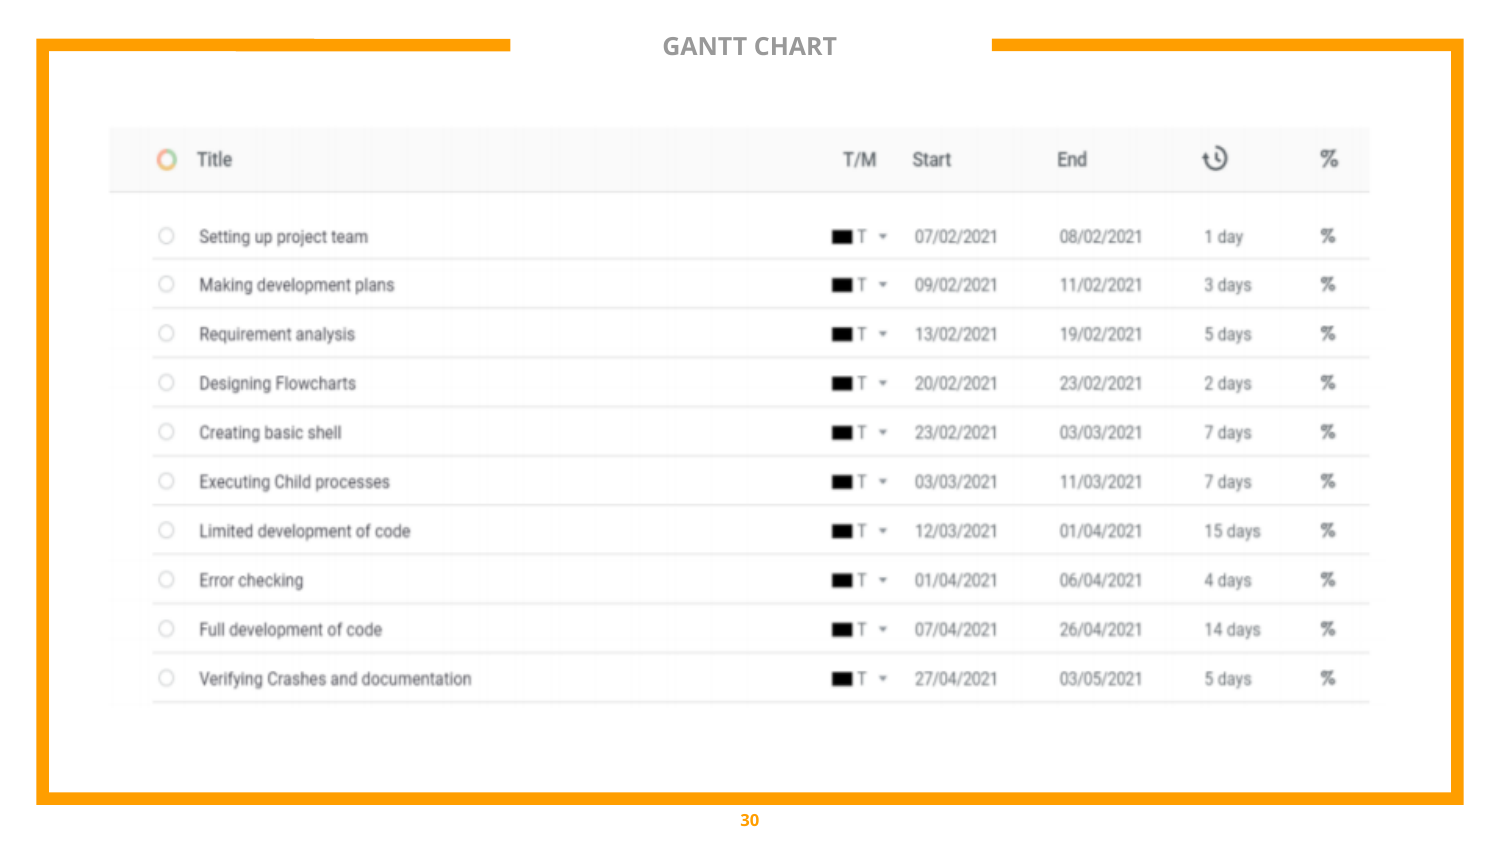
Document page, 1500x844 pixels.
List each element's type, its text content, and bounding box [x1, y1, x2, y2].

title GANTT CHART [531, 16, 969, 76]
slide_number 30 [0, 798, 1500, 844]
picture [107, 120, 1393, 723]
